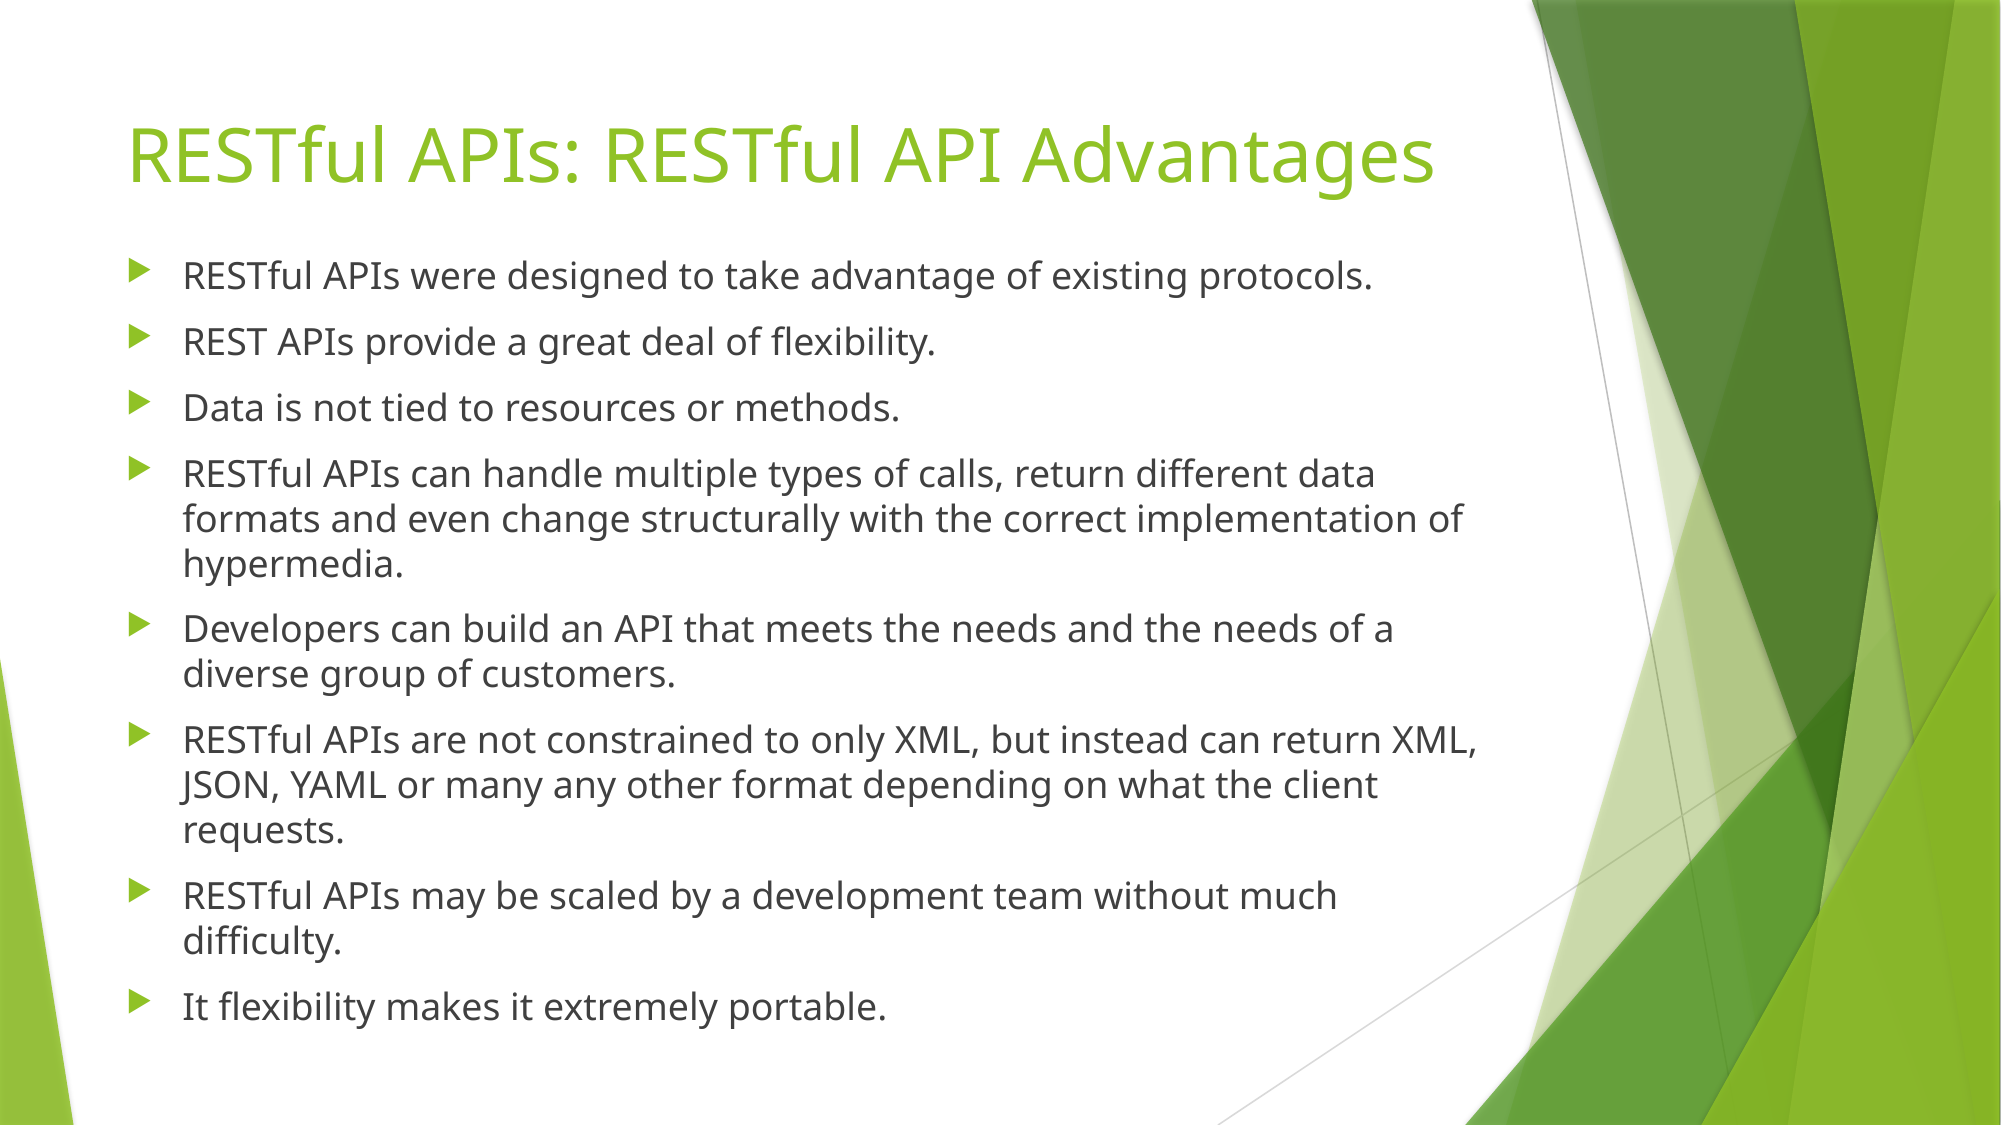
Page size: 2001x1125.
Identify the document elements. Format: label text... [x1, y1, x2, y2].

title RESTful APIs: RESTful API Advantages [111, 99, 1522, 244]
list RESTful APIs were designed to take advantage of existing protocols. REST APIs provide a great deal of flexibility. Data is not tied to resources or methods. RESTful APIs can handle multiple types of calls, return different data formats and even change structurally with the correct implementation of hypermedia. Developers can build an API that meets the needs and the needs of a diverse group of customers. RESTful APIs are not constrained to only XML, but instead can return XML, JSON, YAML or many any other format depending on what the client requests. RESTful APIs may be scaled by a development team without much difficulty. It flexibility makes it extremely portable. [111, 244, 1522, 991]
